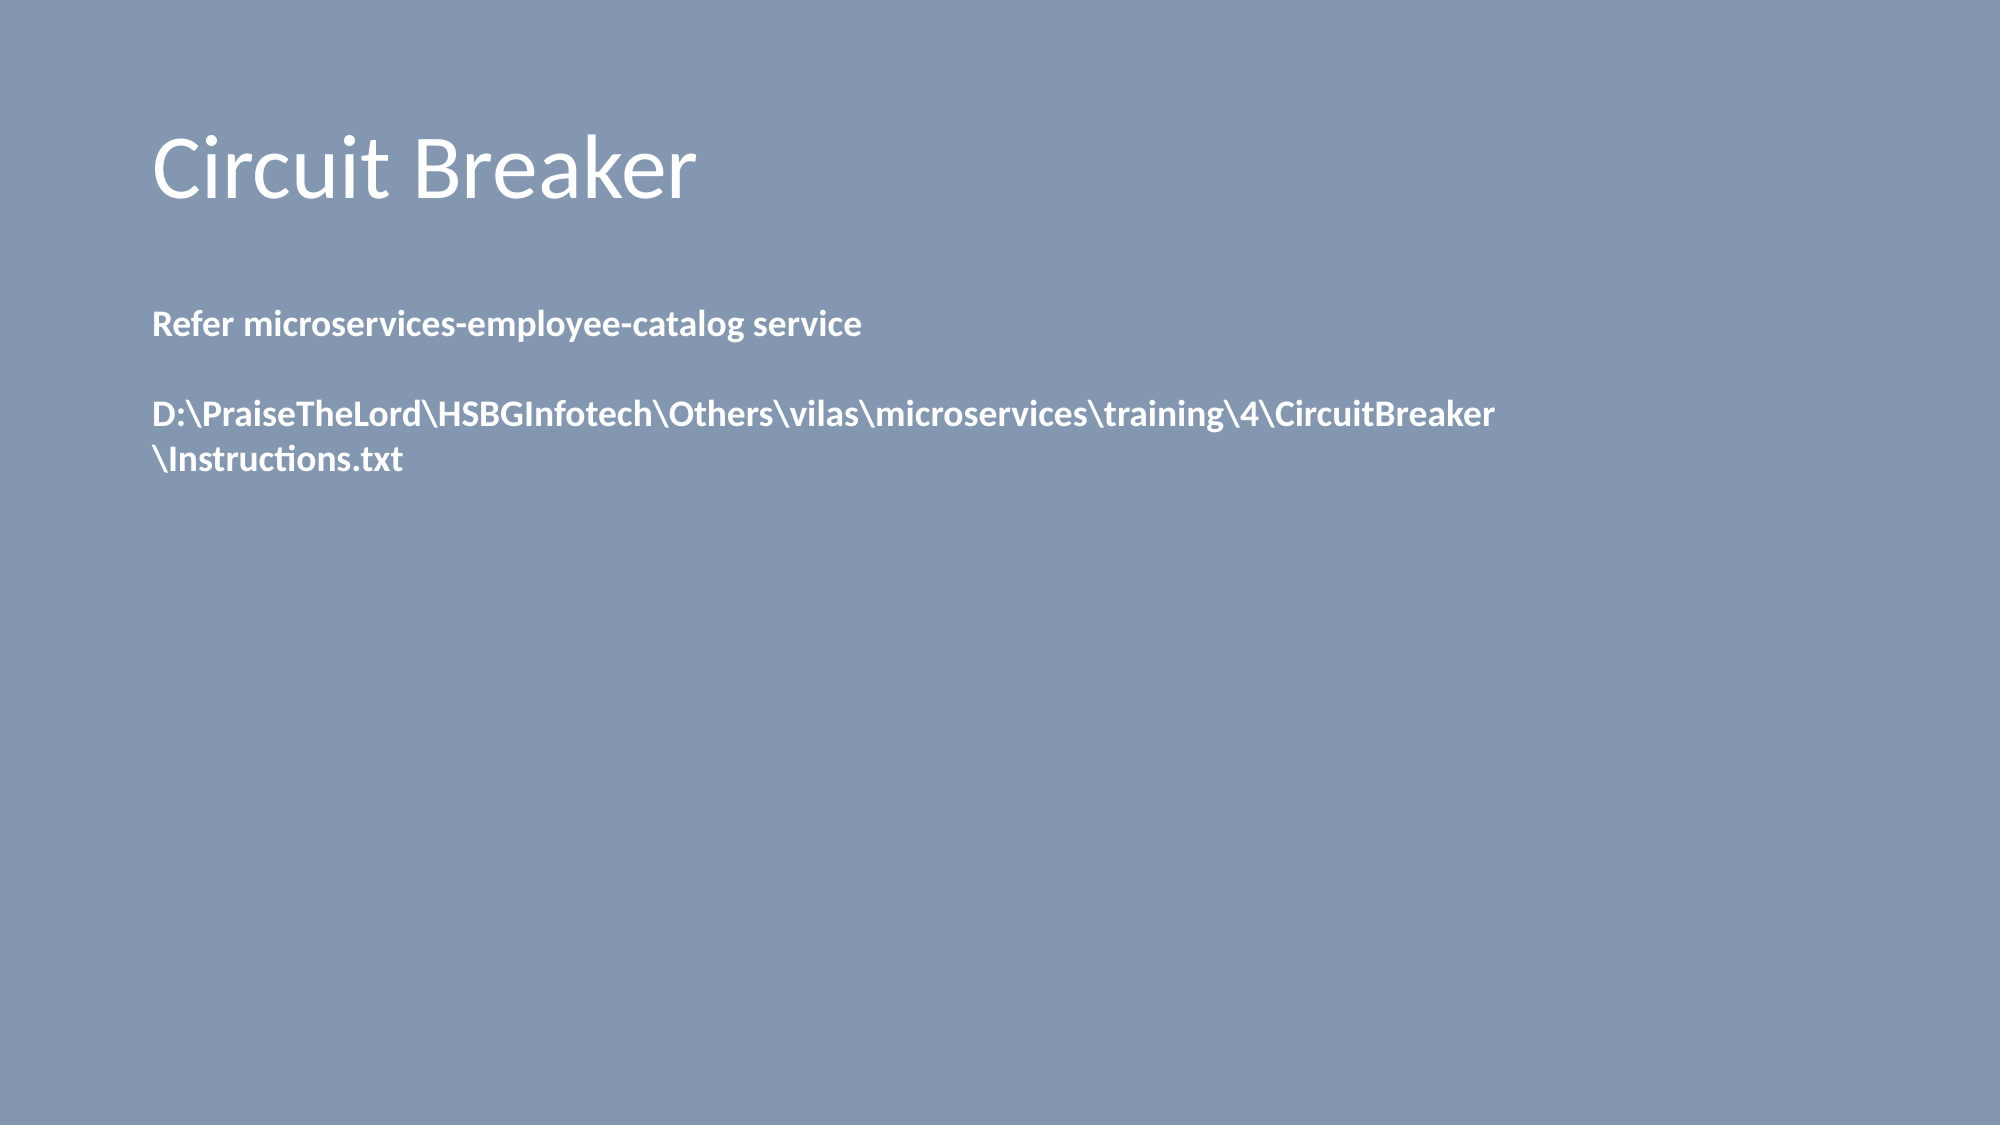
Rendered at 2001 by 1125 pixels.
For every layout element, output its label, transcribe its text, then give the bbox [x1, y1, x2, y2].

text_box Refer microservices-employee-catalog service D:\PraiseTheLord\HSBGInfotech\Others\vilas\microservices\training\4\CircuitBreaker \Instructions.txt [137, 291, 1863, 622]
title Circuit Breaker [137, 59, 1959, 278]
